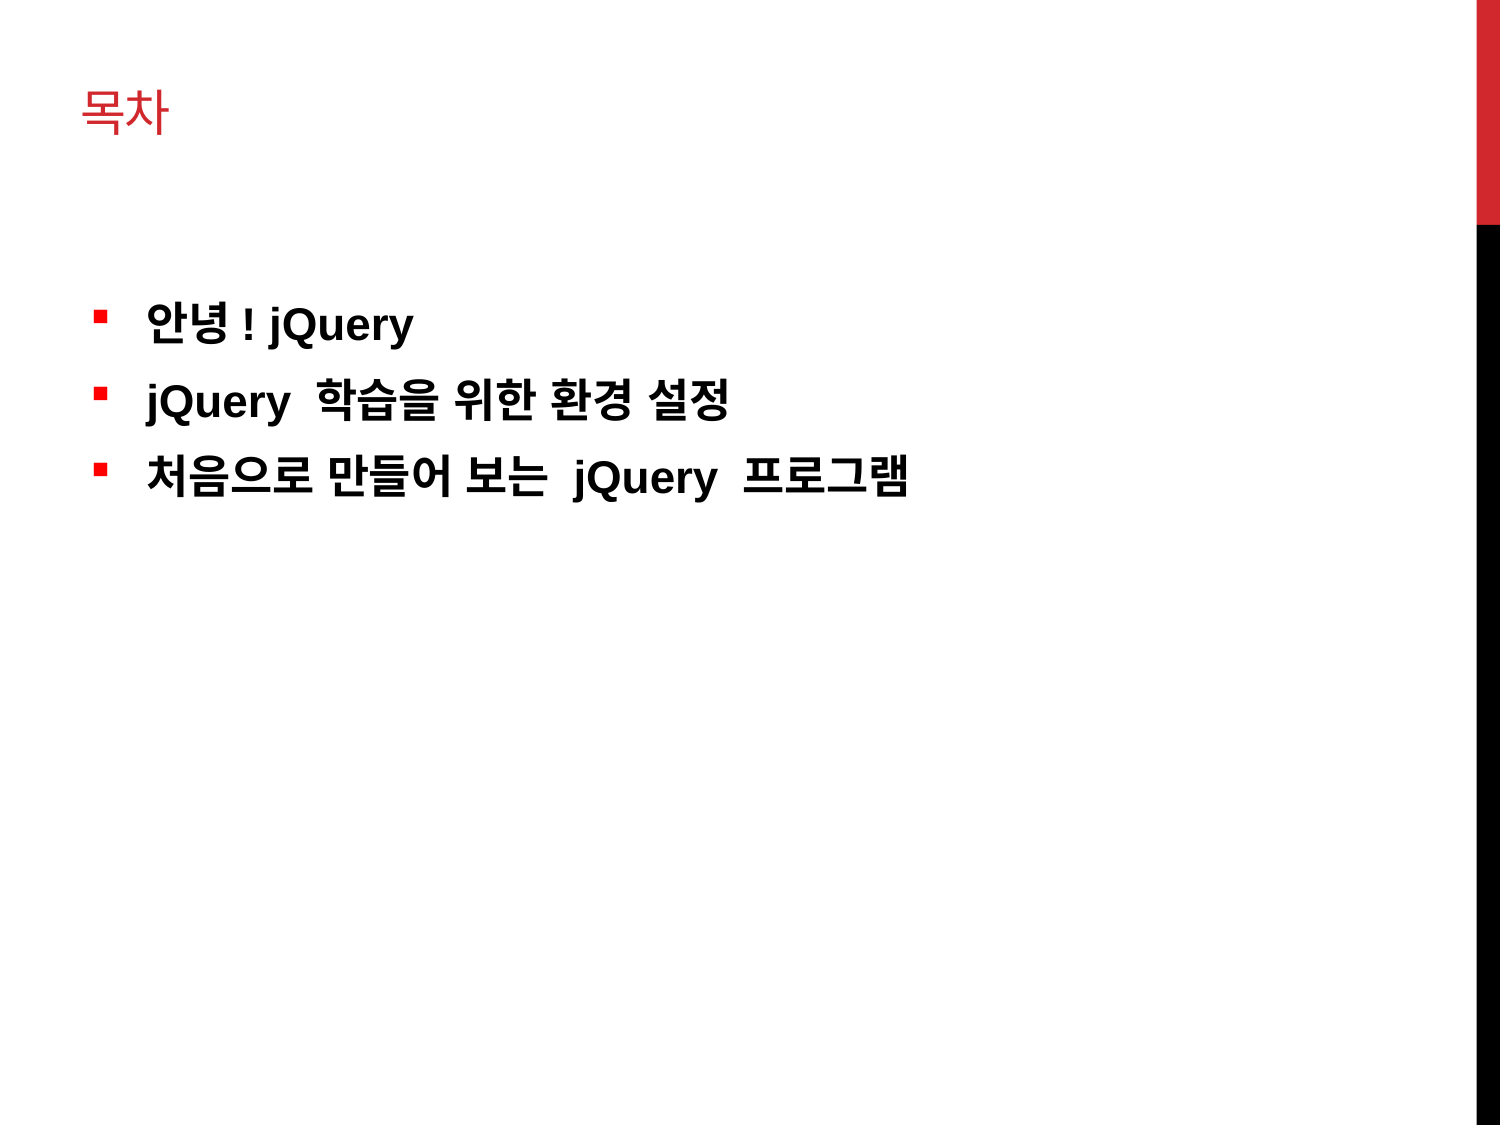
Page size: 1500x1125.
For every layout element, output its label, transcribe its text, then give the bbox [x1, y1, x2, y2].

title 목차 [64, 54, 1461, 149]
list 안녕! jQuery jQuery 학습을 위한 환경 설정 처음으로 만들어 보는 jQuery 프로그램 [75, 287, 1325, 1005]
